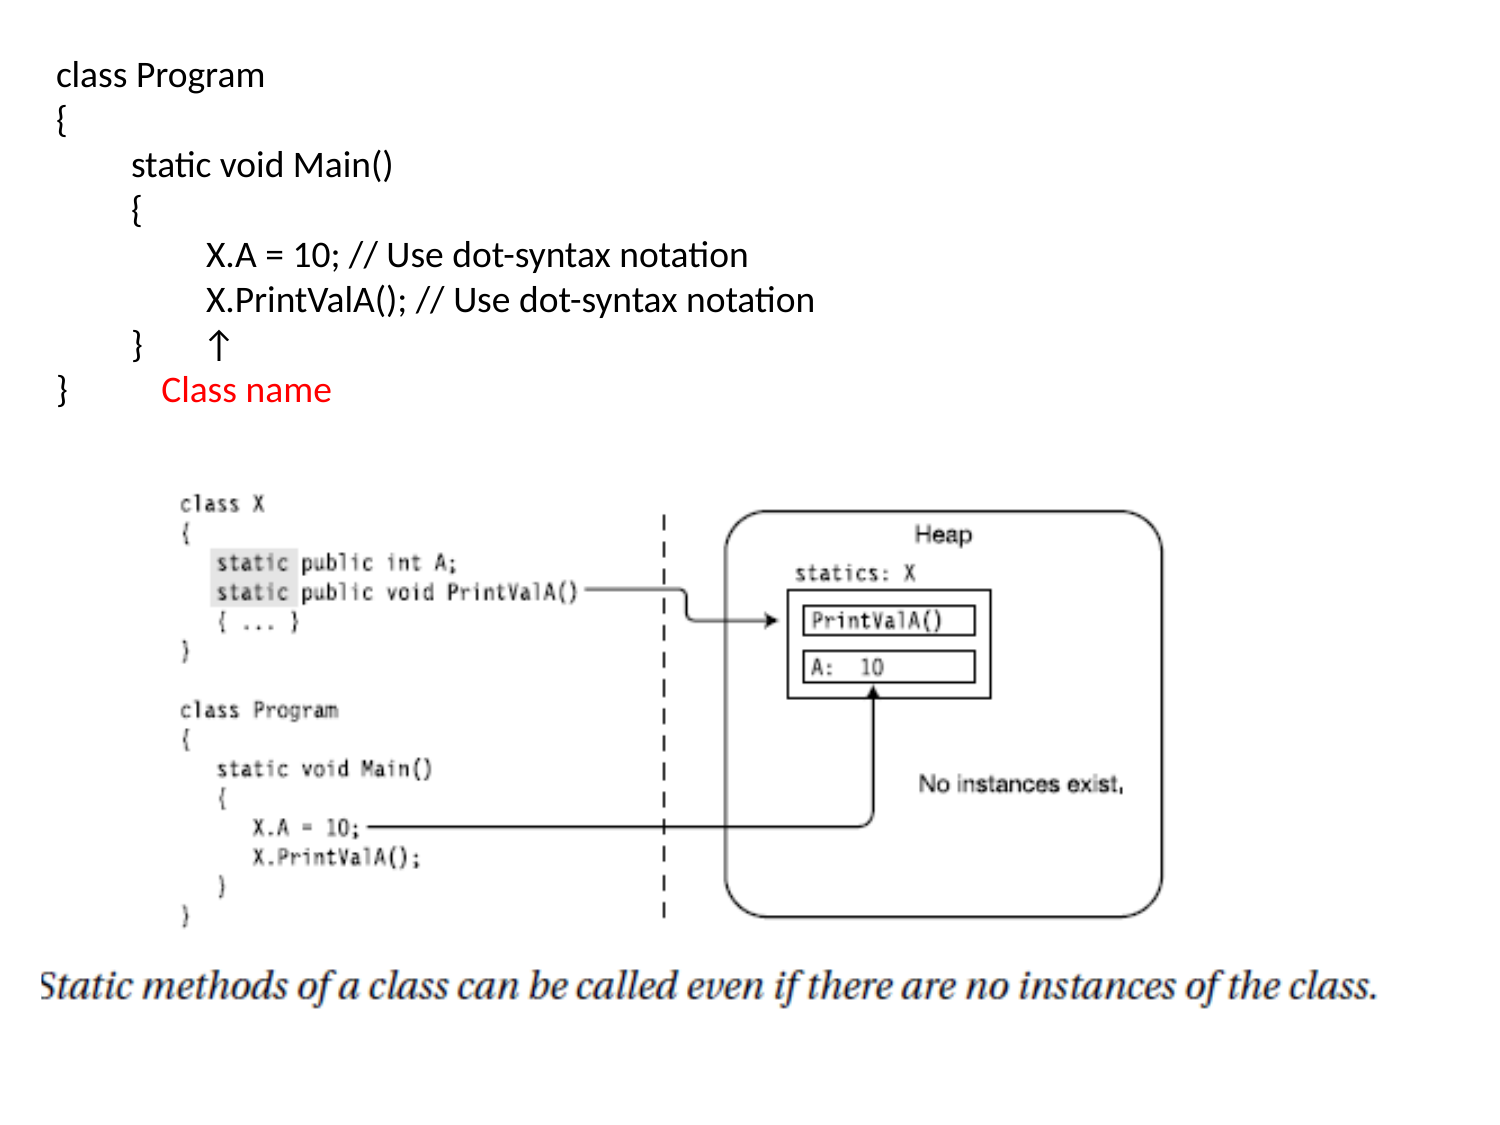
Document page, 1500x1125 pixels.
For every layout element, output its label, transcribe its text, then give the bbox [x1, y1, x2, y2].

picture [41, 455, 1387, 1036]
text_box class Program { static void Main() { X.A = 10; // Use dot-syntax notation X.PrintValA(); // Use dot-syntax notation } ↑ } Class name [41, 42, 1412, 463]
